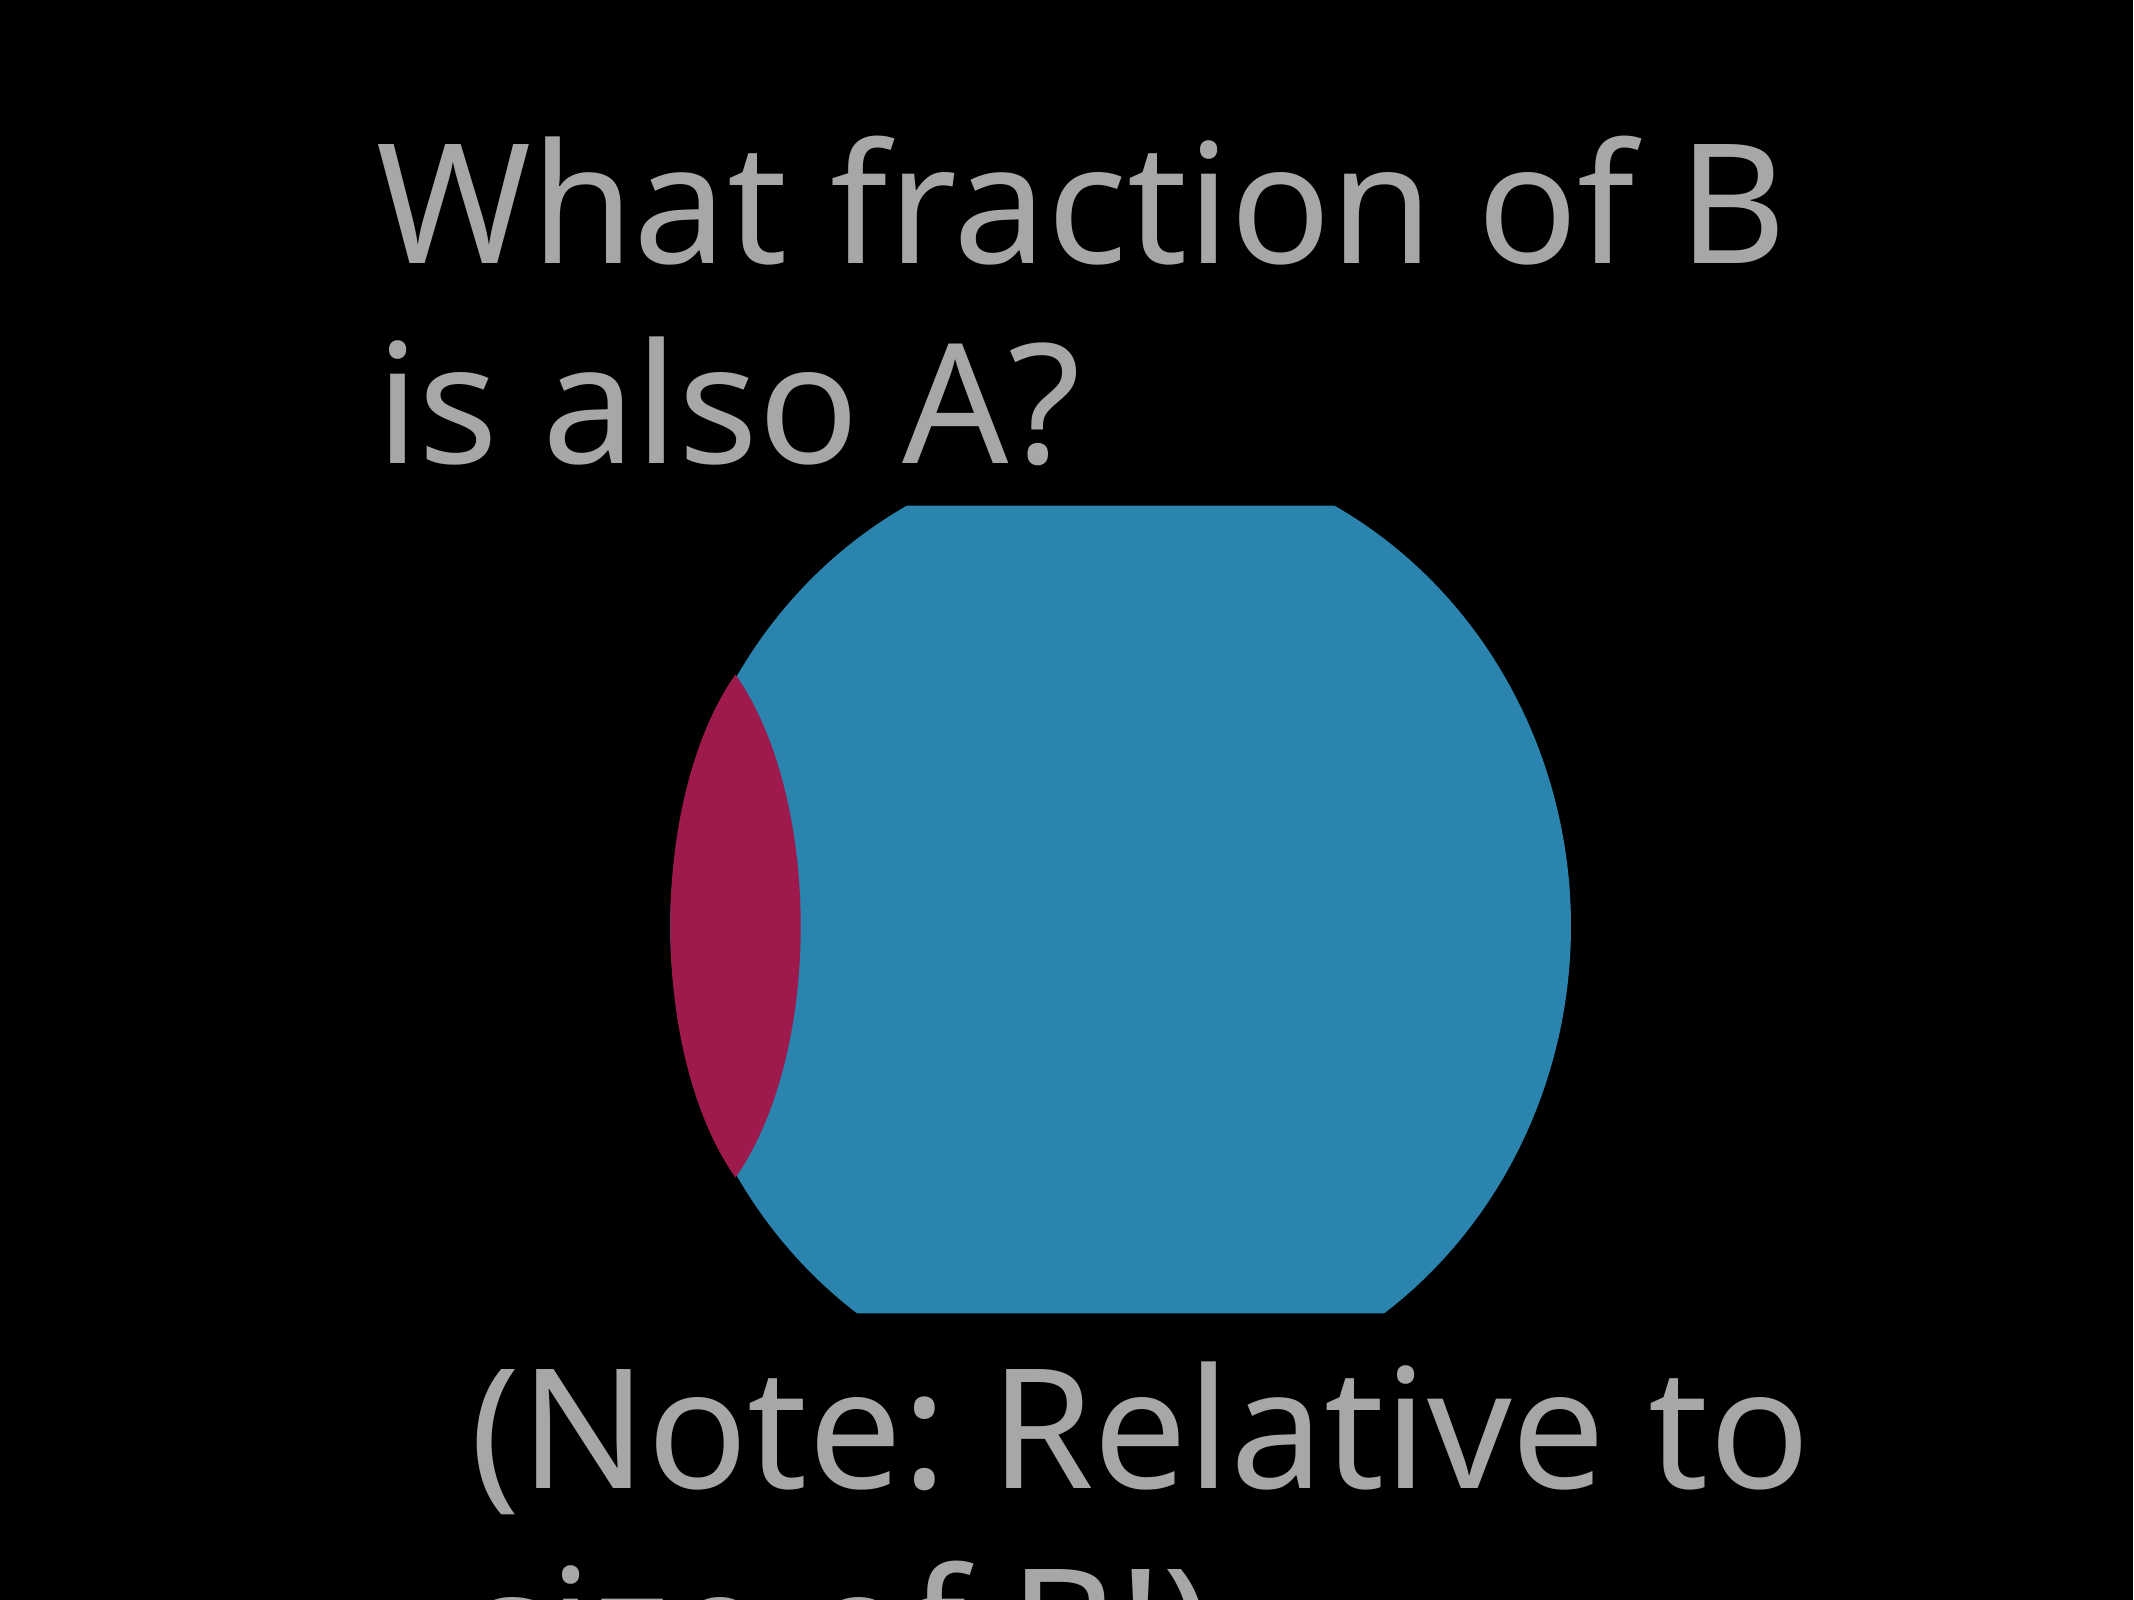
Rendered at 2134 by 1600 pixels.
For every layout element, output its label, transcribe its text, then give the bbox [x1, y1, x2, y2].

text_box What fraction of B is also A? [367, 89, 1954, 506]
text_box (Note: Relative to size of B!) [462, 1313, 2048, 1600]
text_box [737, 506, 1571, 1313]
text_box [670, 674, 801, 1178]
